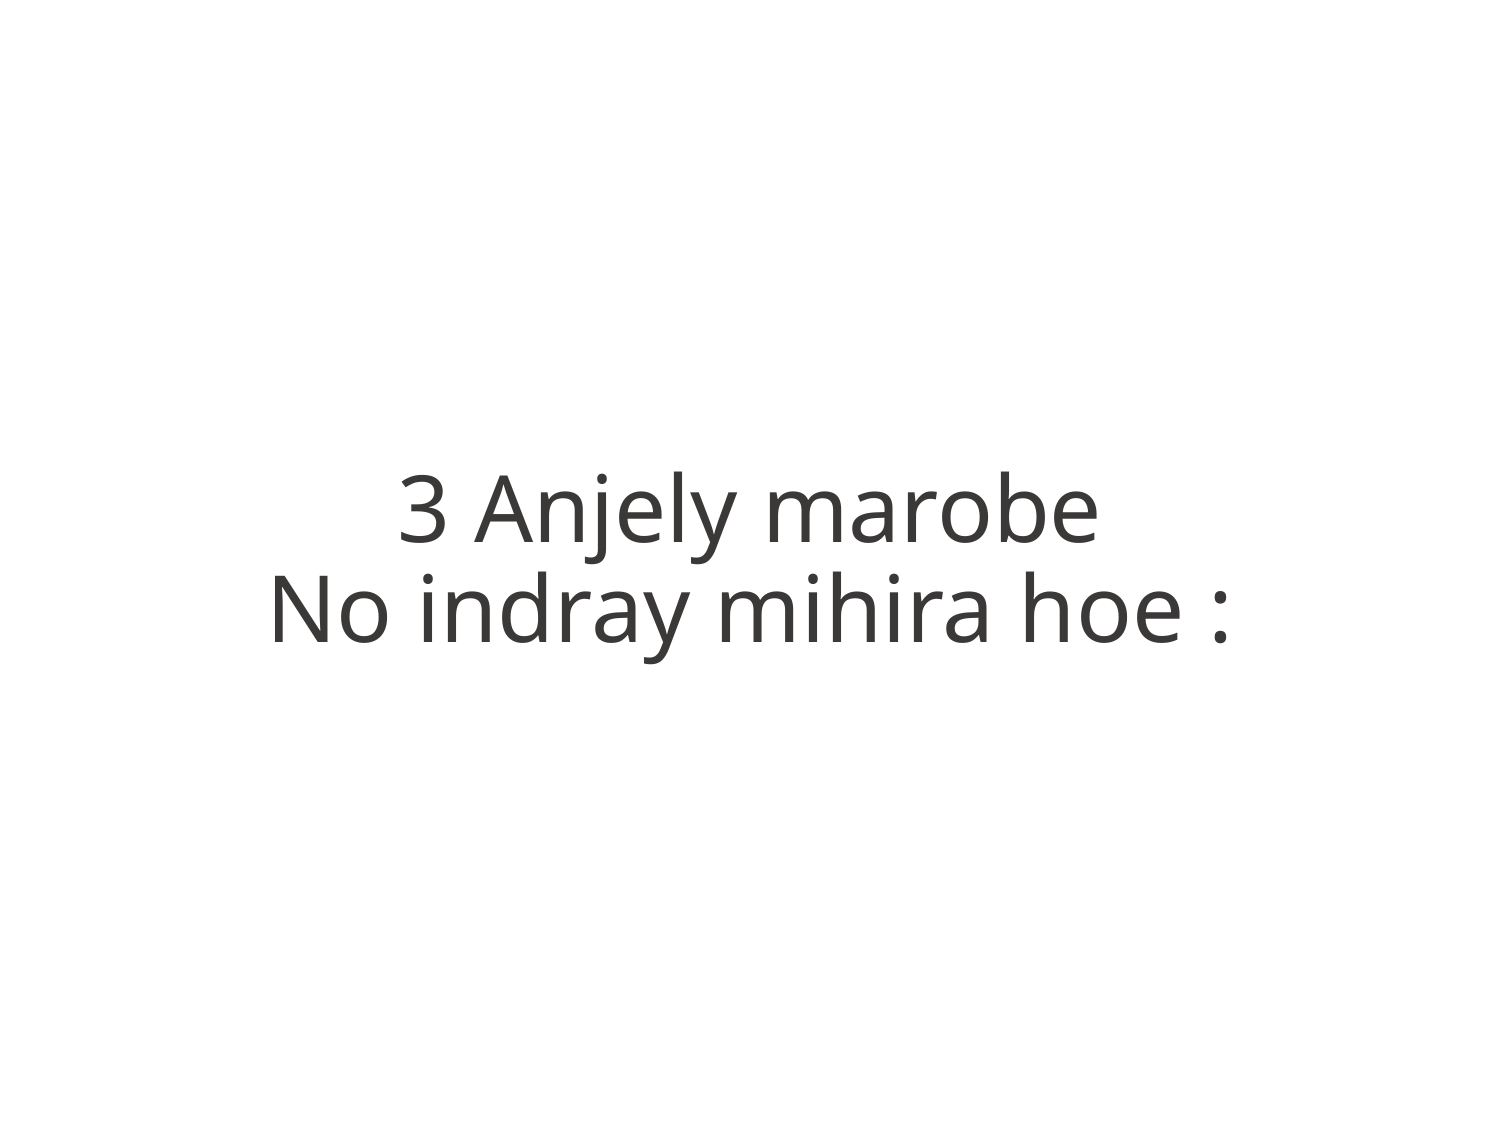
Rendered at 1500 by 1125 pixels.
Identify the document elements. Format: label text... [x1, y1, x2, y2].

title 3 Anjely marobe No indray mihira hoe : [103, 453, 1397, 672]
